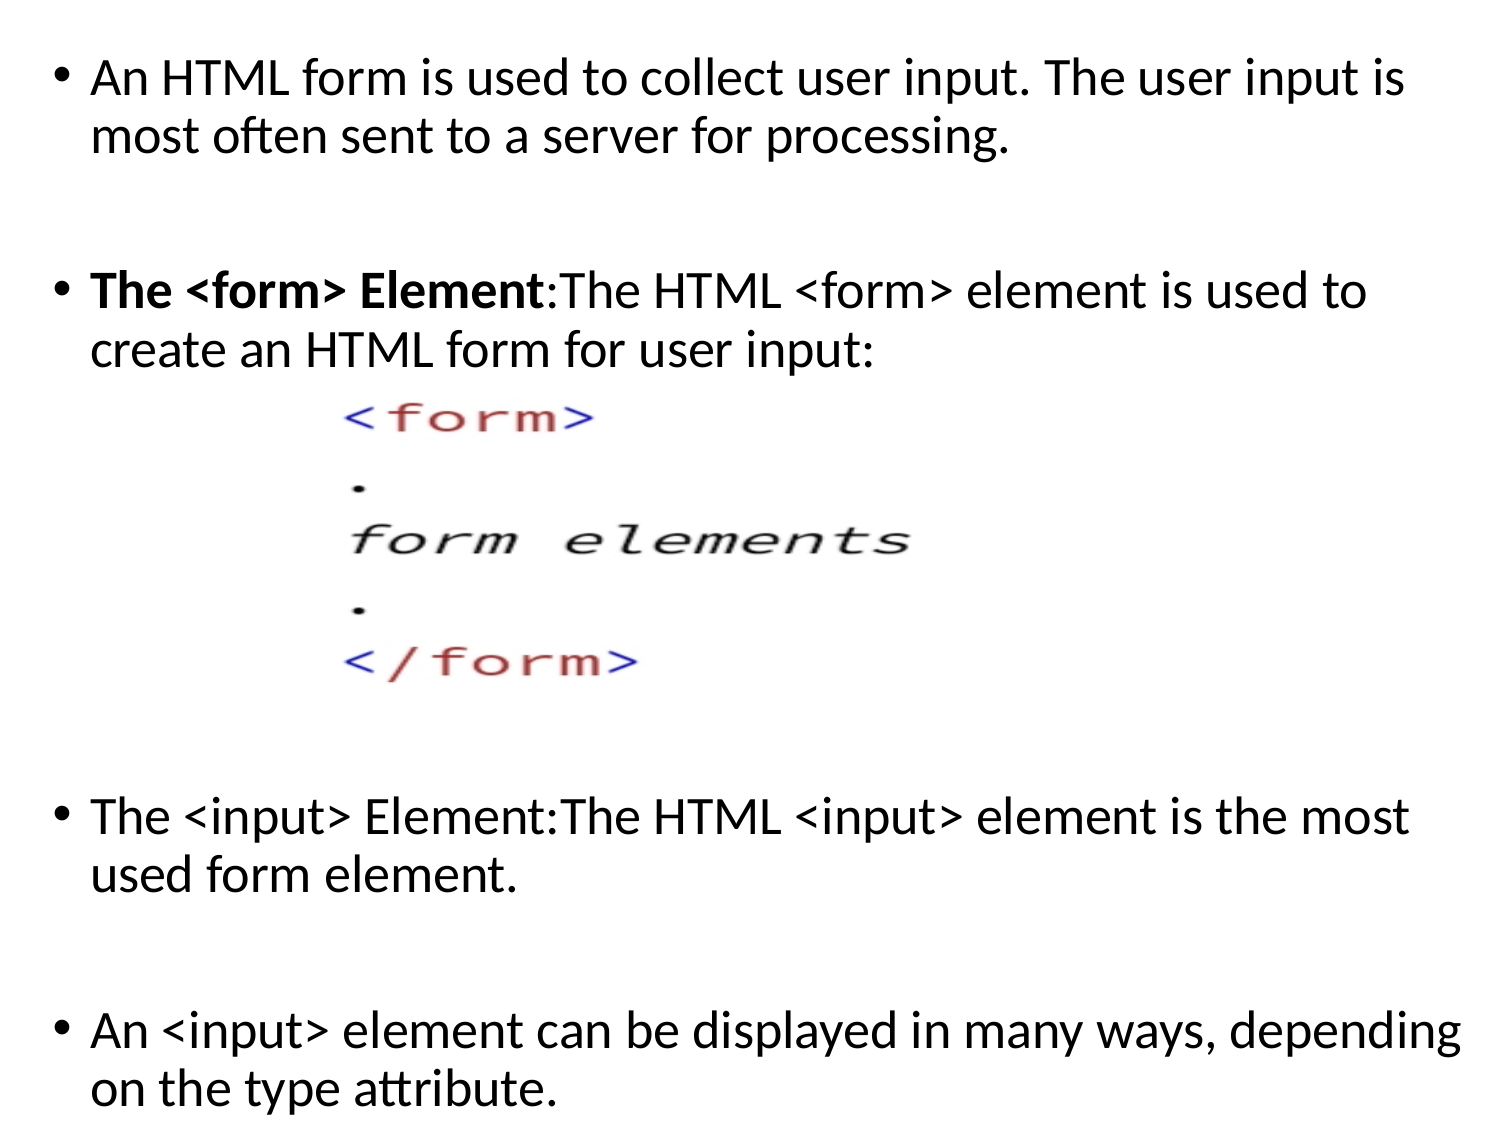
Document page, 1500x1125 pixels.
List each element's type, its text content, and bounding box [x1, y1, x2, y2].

list An HTML form is used to collect user input. The user input is most often sent to a server for processing. The <form> Element:The HTML <form> element is used to create an HTML form for user input: The <input> Element:The HTML <input> element is the most used form element. An <input> element can be displayed in many ways, depending on the type attribute. [37, 40, 1500, 1125]
picture [301, 376, 970, 685]
